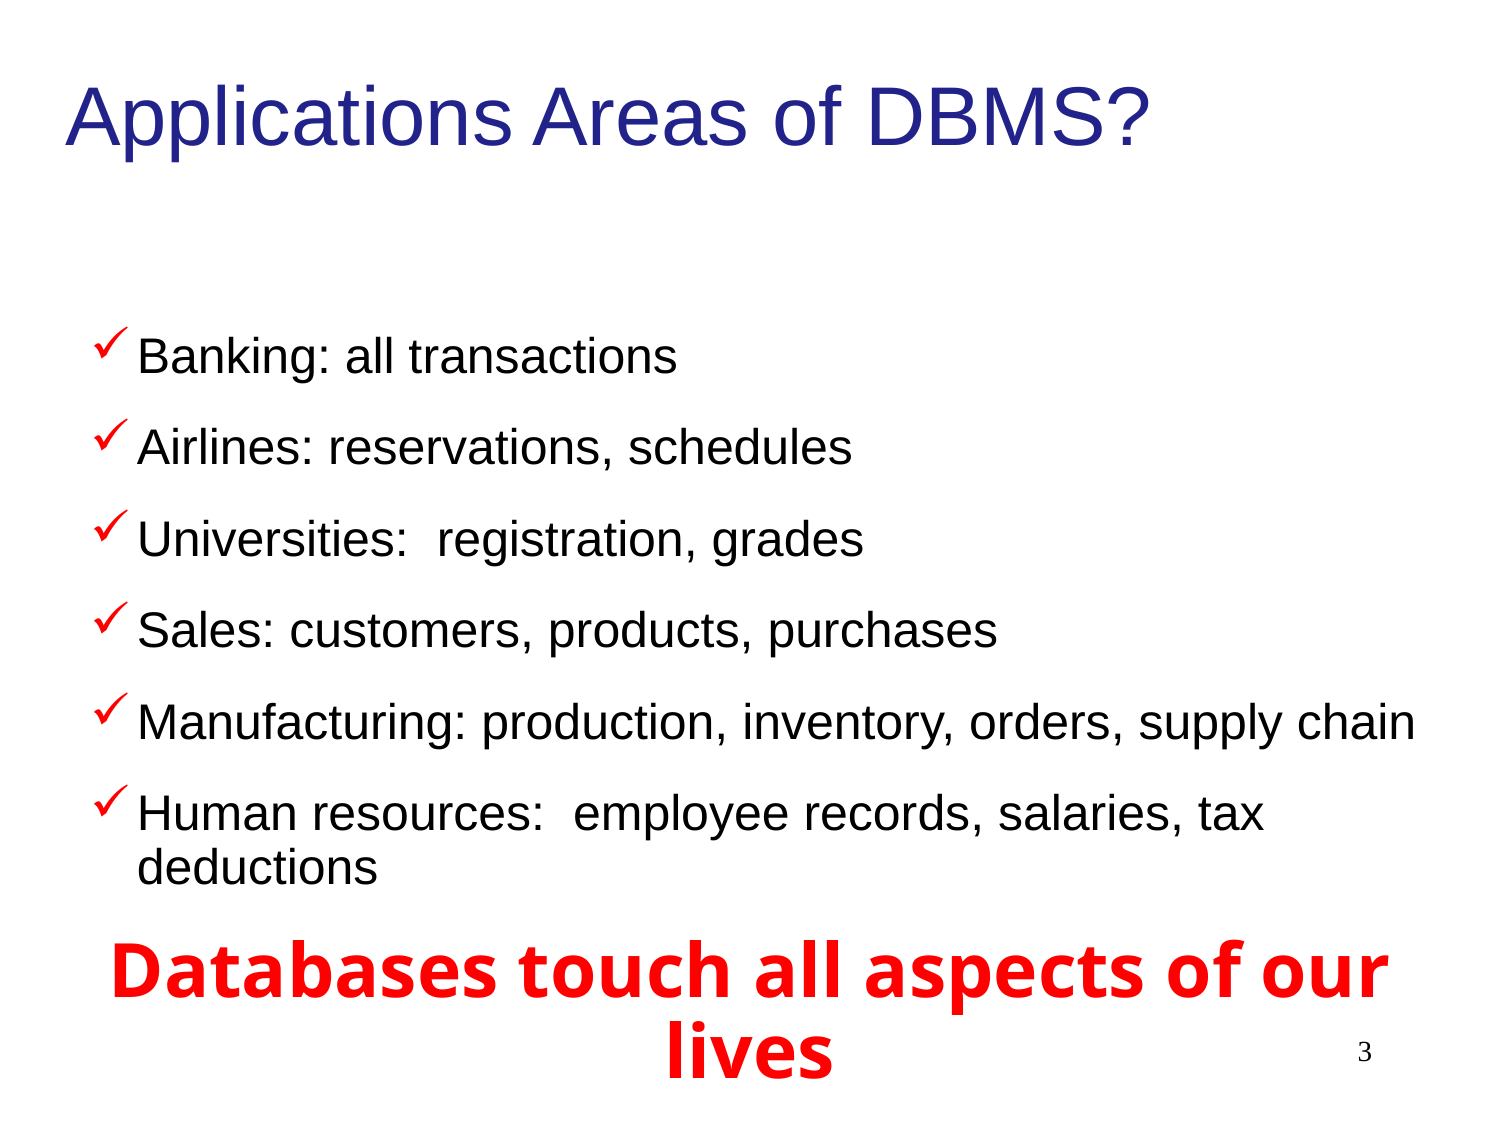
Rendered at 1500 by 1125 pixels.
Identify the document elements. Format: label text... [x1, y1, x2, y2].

slide_number 3 [1074, 1024, 1388, 1101]
list Banking: all transactions Airlines: reservations, schedules Universities: registration, grades Sales: customers, products, purchases Manufacturing: production, inventory, orders, supply chain Human resources: employee records, salaries, tax deductions Databases touch all aspects of our lives [0, 224, 1500, 963]
title Applications Areas of DBMS? [49, 62, 1439, 163]
